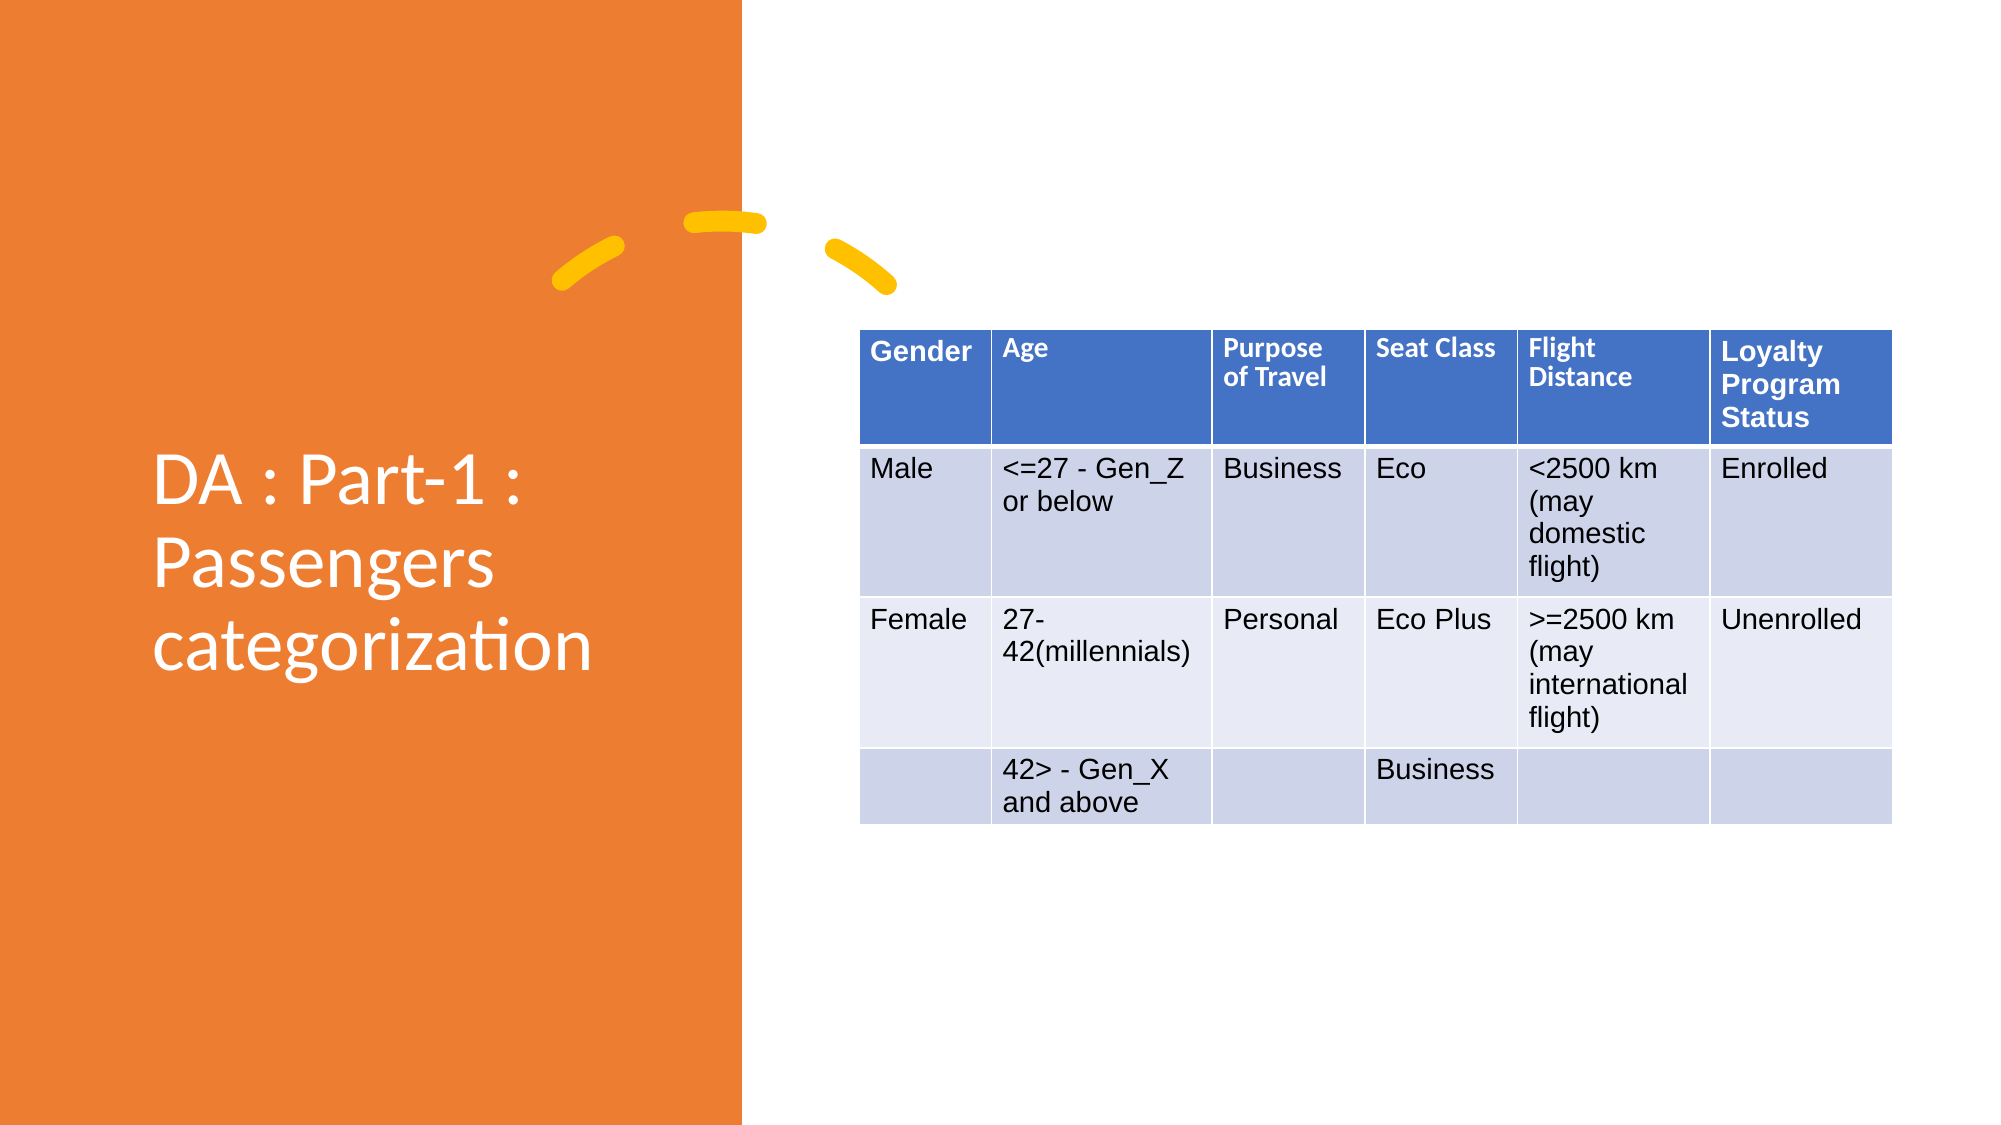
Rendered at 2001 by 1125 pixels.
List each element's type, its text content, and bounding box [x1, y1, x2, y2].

text_box [0, 0, 742, 1125]
table_cell Enrolled [1711, 449, 1892, 596]
table_cell <=27 - Gen_Z or below [992, 449, 1211, 596]
table_cell [1711, 749, 1892, 824]
text_box [622, 221, 925, 467]
table_cell Business [1366, 749, 1517, 824]
table_cell Male [860, 449, 991, 596]
table_cell [860, 749, 991, 824]
table_cell Personal [1213, 598, 1364, 747]
table_cell Female [860, 598, 991, 747]
table_cell >=2500 km (may international flight) [1518, 598, 1709, 747]
table_header Seat Class [1366, 330, 1517, 444]
text_box [742, 0, 2000, 1125]
table_cell 42> - Gen_X and above [992, 749, 1211, 824]
table_header Purpose of Travel [1213, 330, 1364, 444]
table_cell [1518, 749, 1709, 824]
title DA : Part-1 : Passengers categorization [137, 105, 622, 1020]
table_header Gender [860, 330, 991, 444]
table_header Flight Distance [1518, 330, 1709, 444]
table_cell Eco [1366, 449, 1517, 596]
table_cell Business [1213, 449, 1364, 596]
table_cell Eco Plus [1366, 598, 1517, 747]
table_cell 27-42(millennials) [992, 598, 1211, 747]
table_cell <2500 km (may domestic flight) [1518, 449, 1709, 596]
table_cell [1213, 749, 1364, 824]
table_header Age [992, 330, 1211, 444]
table_header Loyalty Program Status [1711, 330, 1892, 444]
table_cell Unenrolled [1711, 598, 1892, 747]
